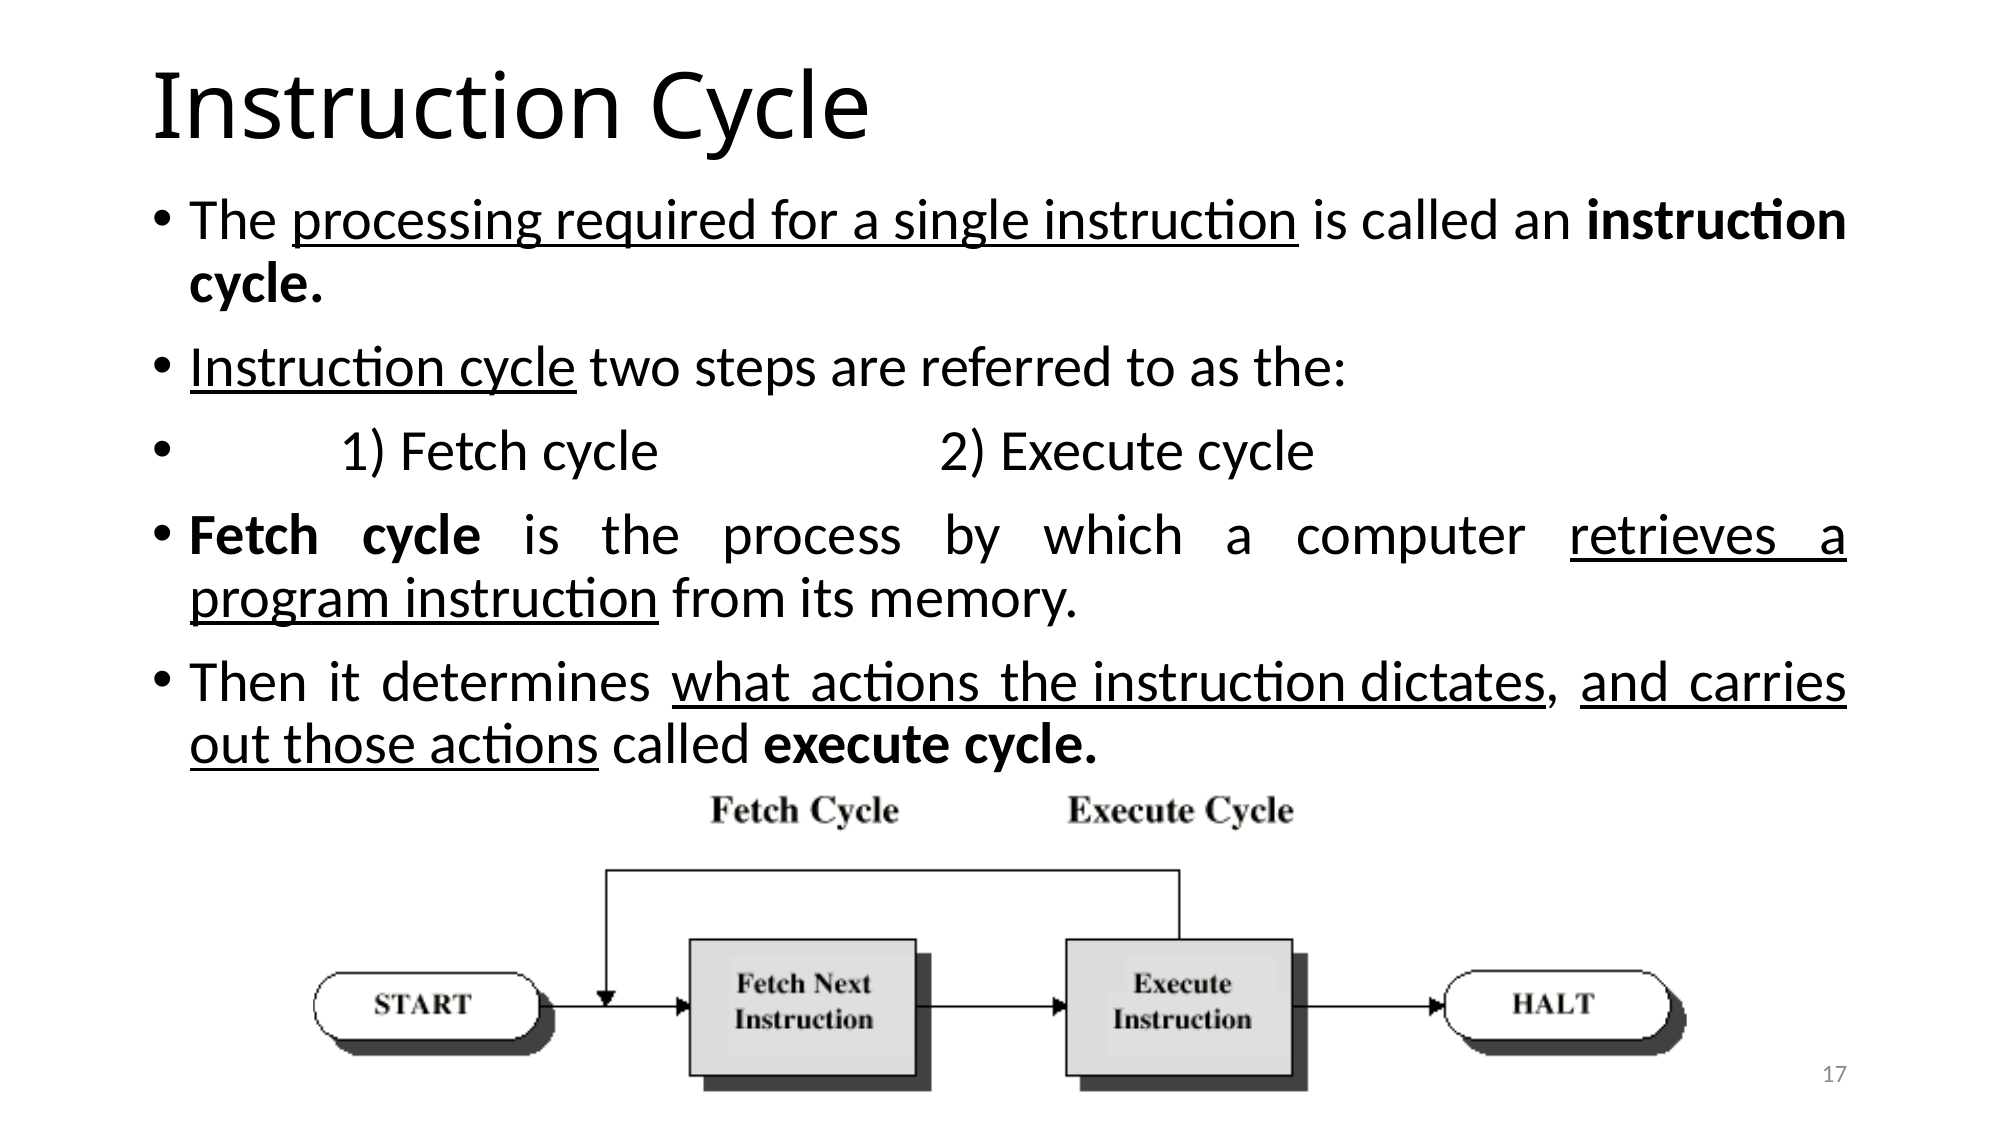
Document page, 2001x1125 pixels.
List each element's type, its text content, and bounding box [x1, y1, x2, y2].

slide_number 17 [1687, 1042, 1863, 1103]
picture [313, 784, 1687, 1125]
list The processing required for a single instruction is called an instruction cycle. Instruction cycle two steps are referred to as the: 1) Fetch cycle 2) Execute cycle Fetch cycle is the process by which a computer retrieves a program instruction from its memory. Then it determines what actions the instruction dictates, and carries out those actions called execute cycle. [137, 182, 1863, 896]
title Instruction Cycle [137, 0, 1863, 182]
